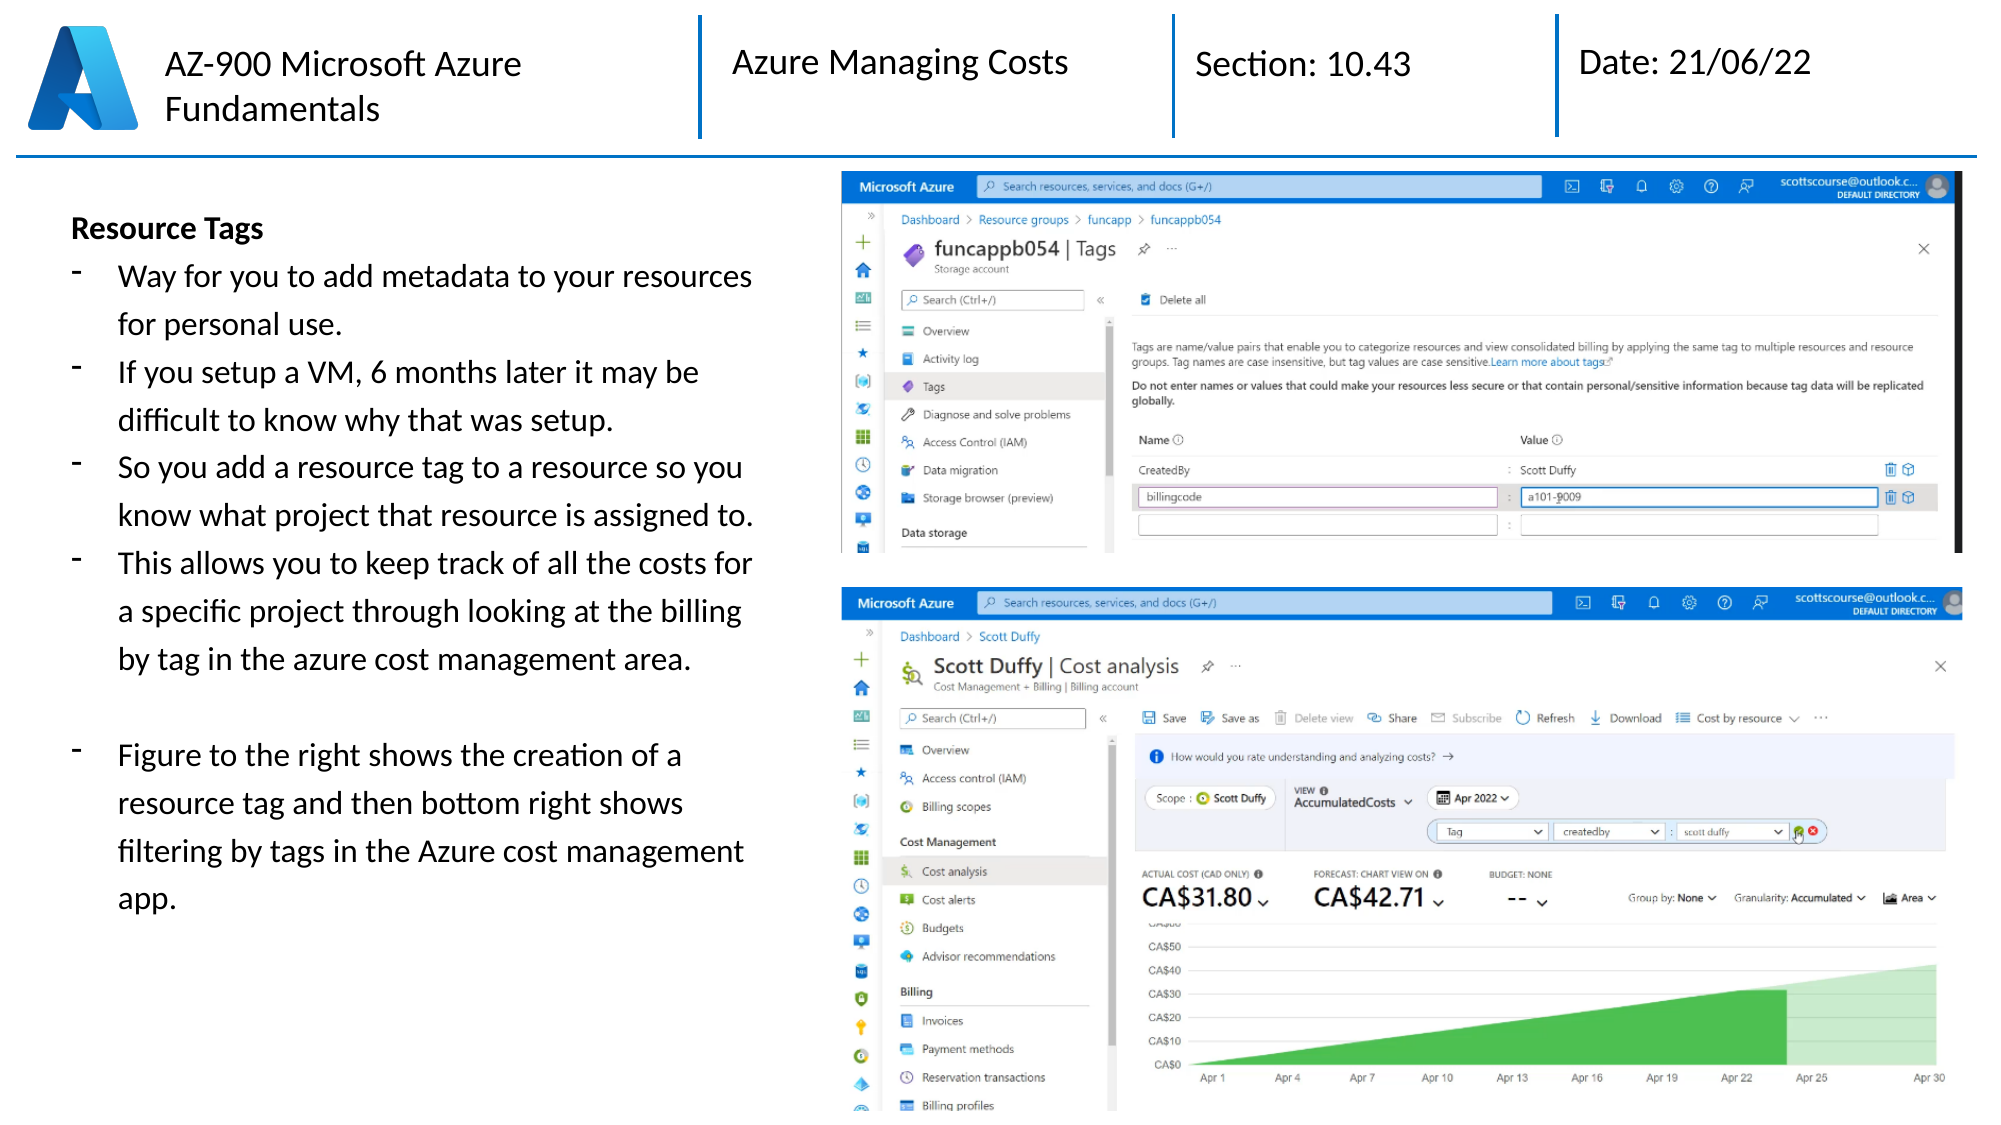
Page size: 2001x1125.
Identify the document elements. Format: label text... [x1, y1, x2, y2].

picture [841, 171, 1963, 553]
picture [841, 587, 1963, 1111]
picture [23, 18, 143, 138]
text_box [16, 13, 1978, 157]
text_box Resource Tags Way for you to add metadata to your resources for personal use. If you setup a VM, 6 months later it may be difficult to know why that was setup. So you add a resource tag to a resource so you know what project that resource is assigned to. This allows you to keep track of all the costs for a specific project through looking at the billing by tag in the azure cost management area. Figure to the right shows the creation of a resource tag and then bottom right shows filtering by tags in the Azure cost management app. [56, 190, 784, 1020]
